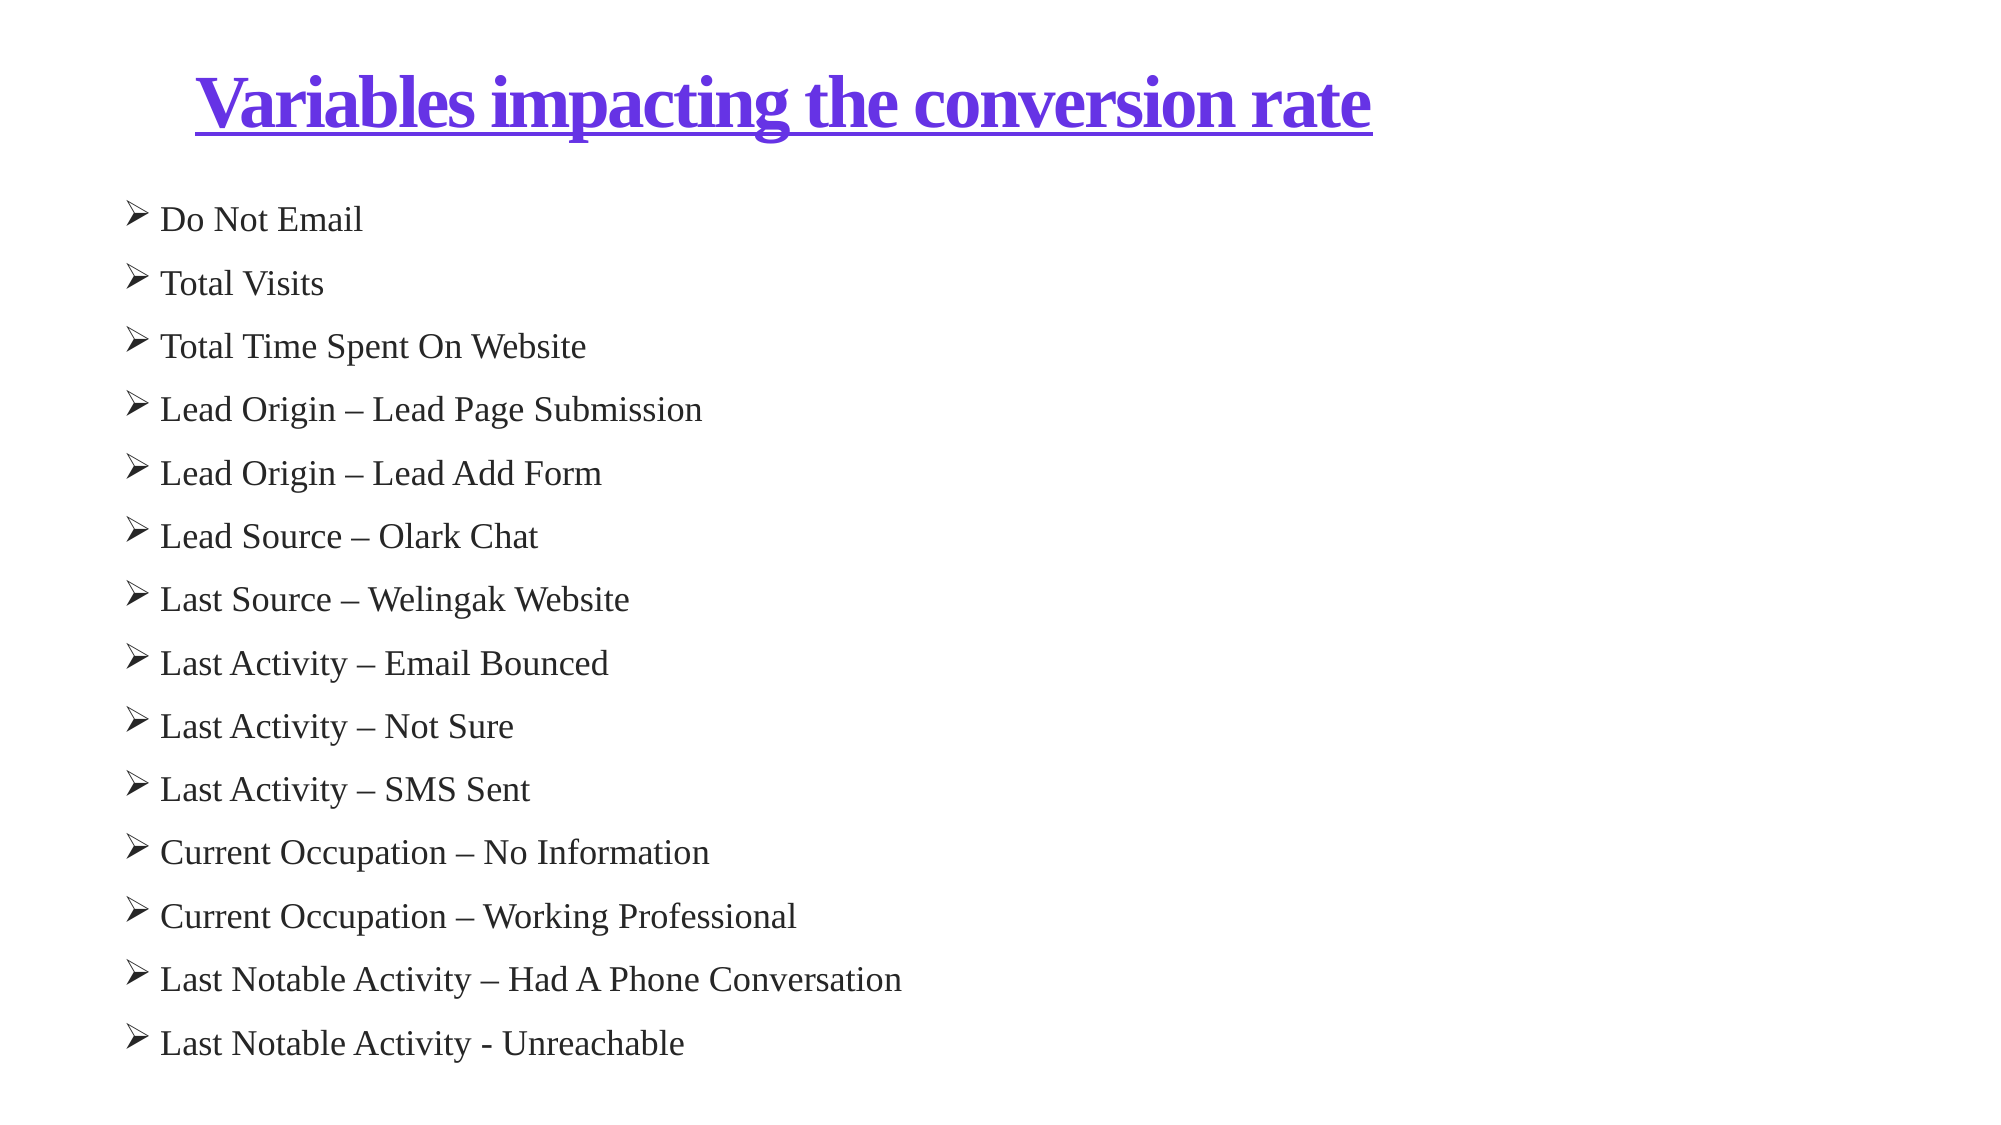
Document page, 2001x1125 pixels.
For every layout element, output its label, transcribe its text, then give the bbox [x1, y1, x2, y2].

title Variables impacting the conversion rate [180, 47, 1830, 163]
list Do Not Email Total Visits Total Time Spent On Website Lead Origin – Lead Page Submission Lead Origin – Lead Add Form Lead Source – Olark Chat Last Source – Welingak Website Last Activity – Email Bounced Last Activity – Not Sure Last Activity – SMS Sent Current Occupation – No Information Current Occupation – Working Professional Last Notable Activity – Had A Phone Conversation Last Notable Activity - Unreachable [108, 194, 1935, 1078]
